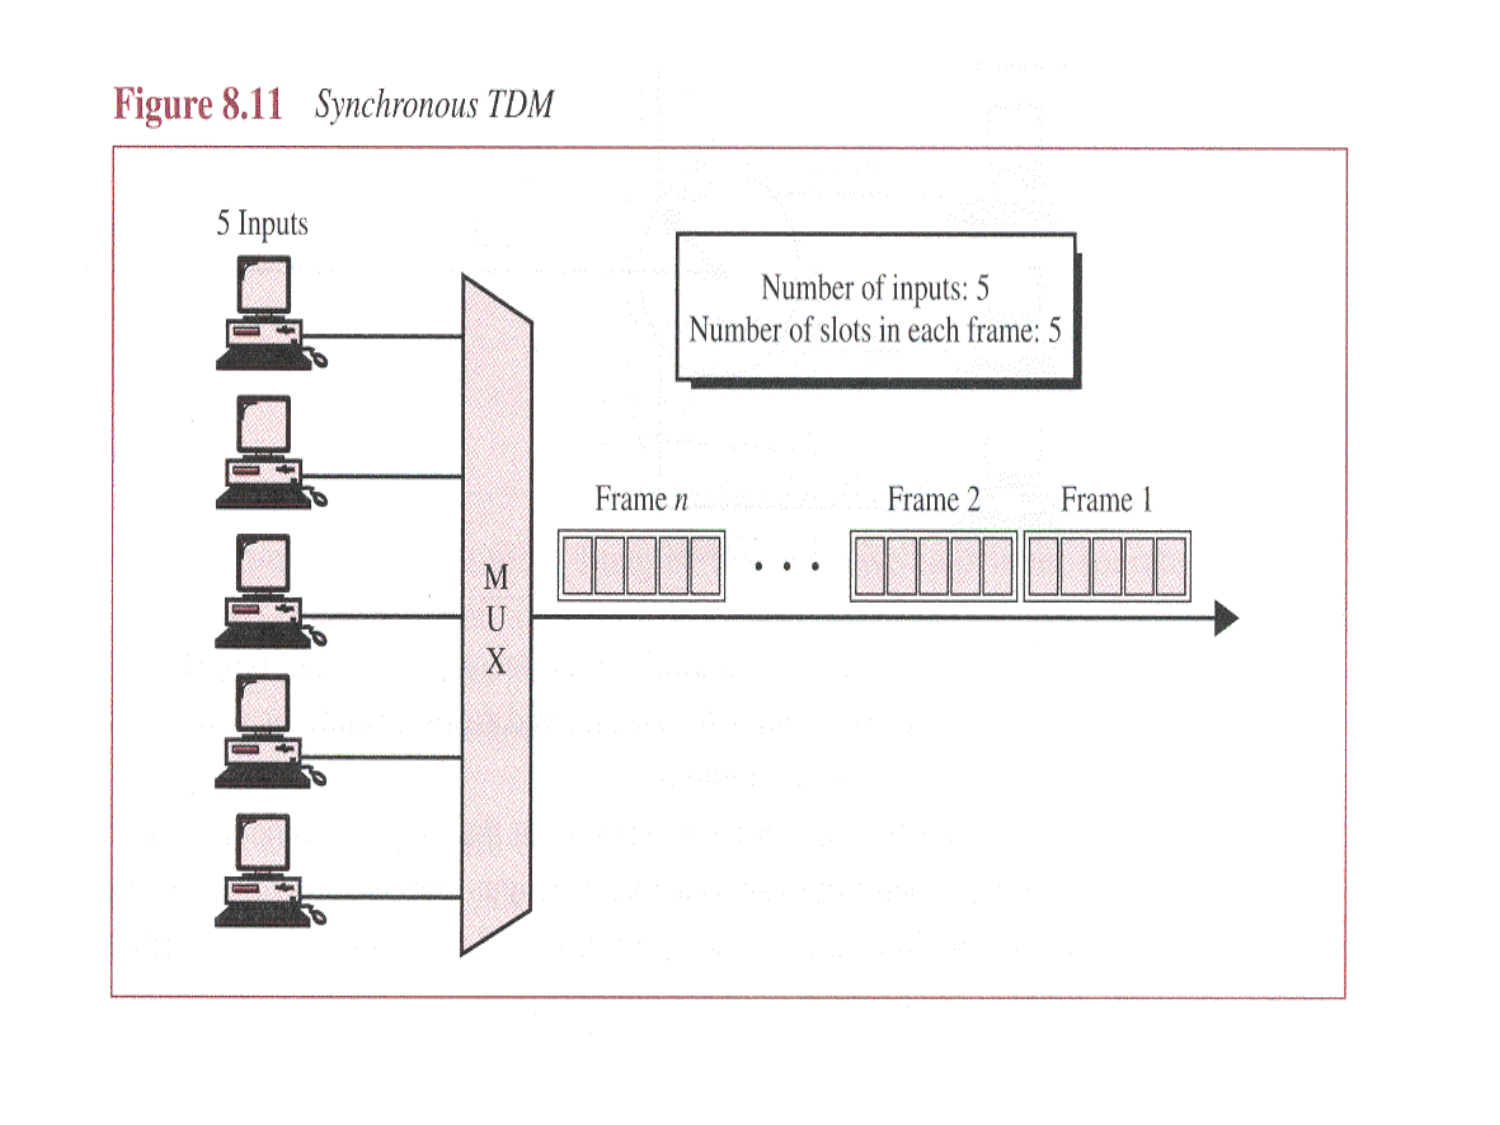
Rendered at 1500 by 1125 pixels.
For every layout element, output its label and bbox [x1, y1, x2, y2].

picture [74, 62, 1401, 1076]
